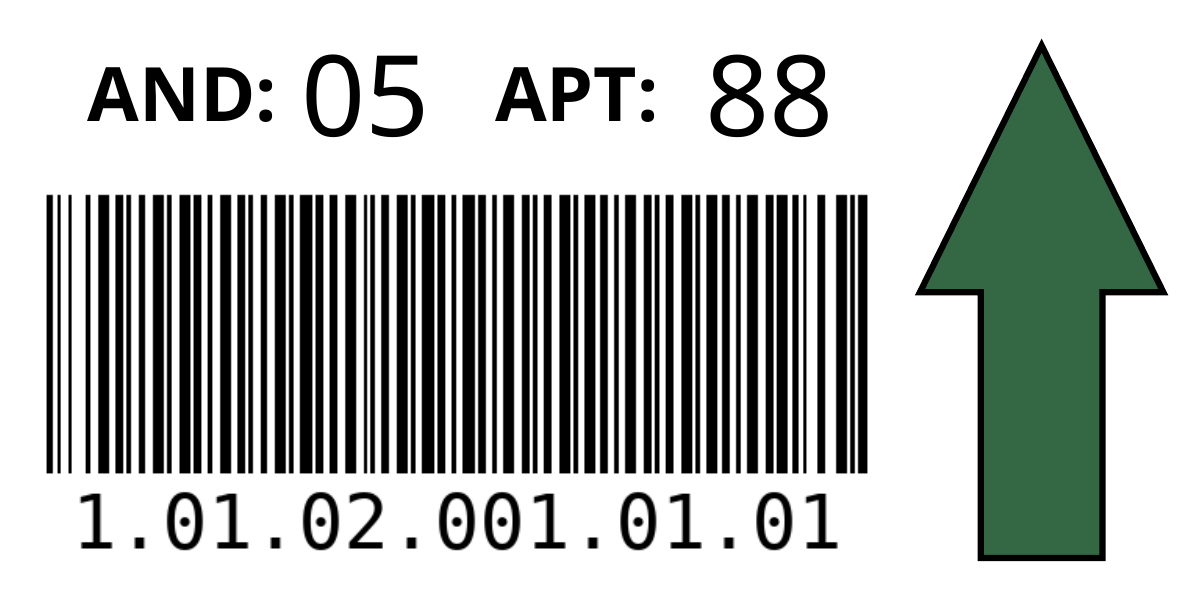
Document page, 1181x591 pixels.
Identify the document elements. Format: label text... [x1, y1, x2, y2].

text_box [52, 16, 717, 168]
text_box [918, 43, 1166, 560]
text_box 88 [717, 16, 861, 166]
picture [0, 178, 913, 591]
